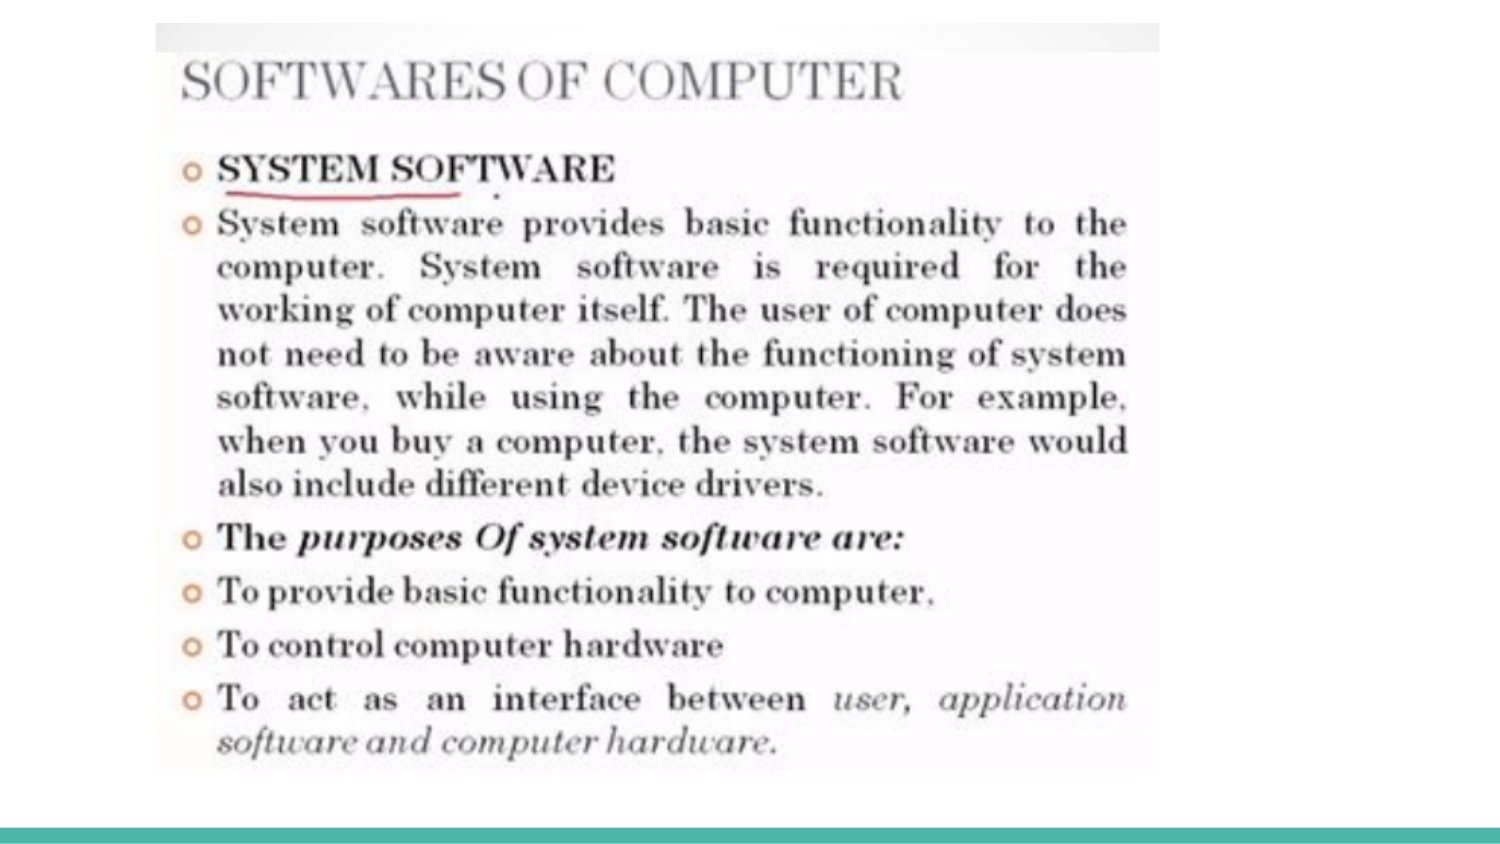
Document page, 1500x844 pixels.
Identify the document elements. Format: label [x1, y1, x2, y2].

picture [155, 23, 1160, 774]
